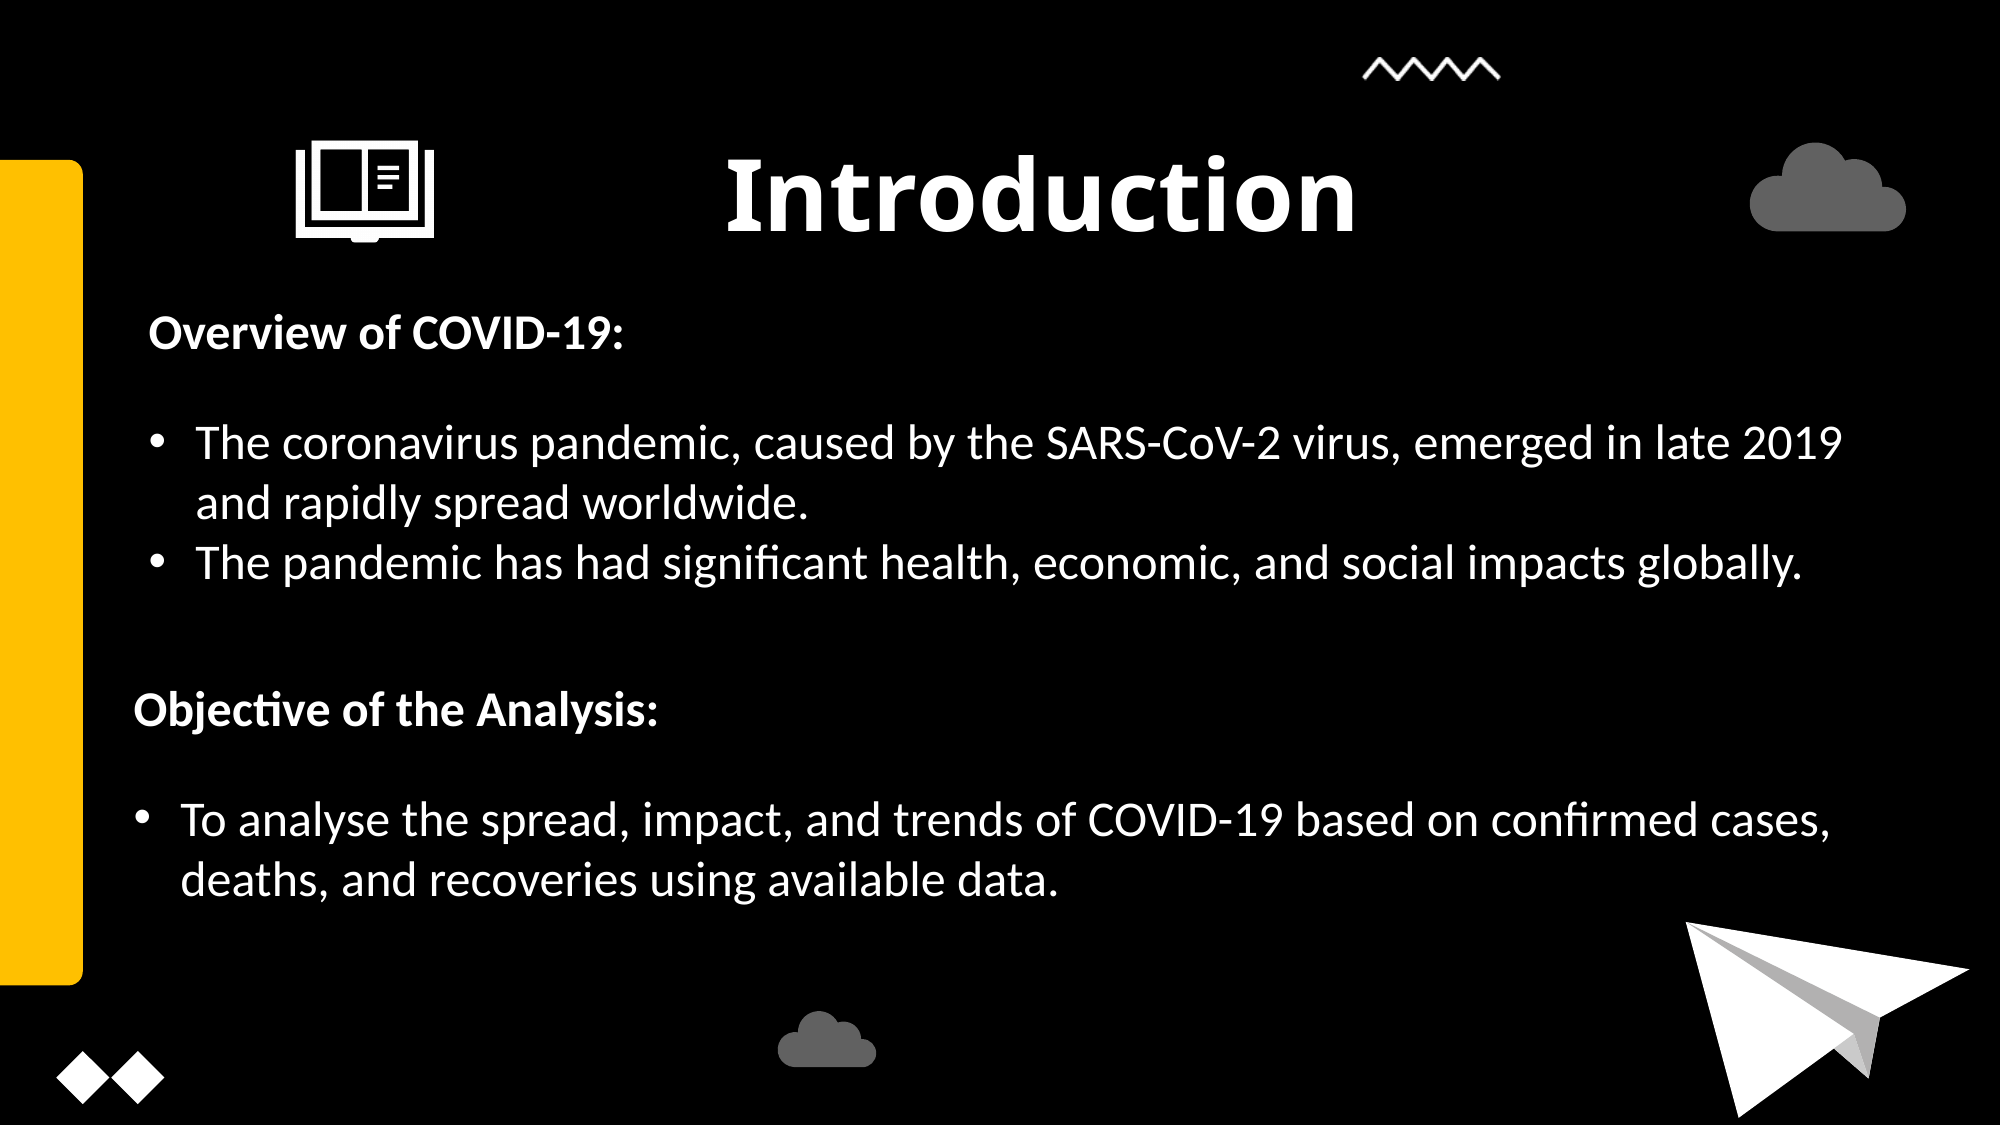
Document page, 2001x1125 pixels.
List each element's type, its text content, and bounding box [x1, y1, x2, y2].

picture [1357, 57, 1507, 81]
text_box [54, 1049, 110, 1106]
text_box Overview of COVID-19: The coronavirus pandemic, caused by the SARS-CoV-2 virus, emerged in late 2019 and rapidly spread worldwide. The pandemic has had significant health, economic, and social impacts globally. [133, 292, 1897, 648]
text_box [777, 1011, 877, 1068]
text_box Objective of the Analysis: To analyse the spread, impact, and trends of COVID-19 based on confirmed cases, deaths, and recoveries using available data. [118, 668, 1882, 1009]
text_box Introduction [180, 137, 1906, 356]
text_box [109, 1049, 166, 1106]
text_box [0, 158, 84, 987]
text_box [1685, 921, 1970, 1118]
picture [289, 115, 440, 266]
